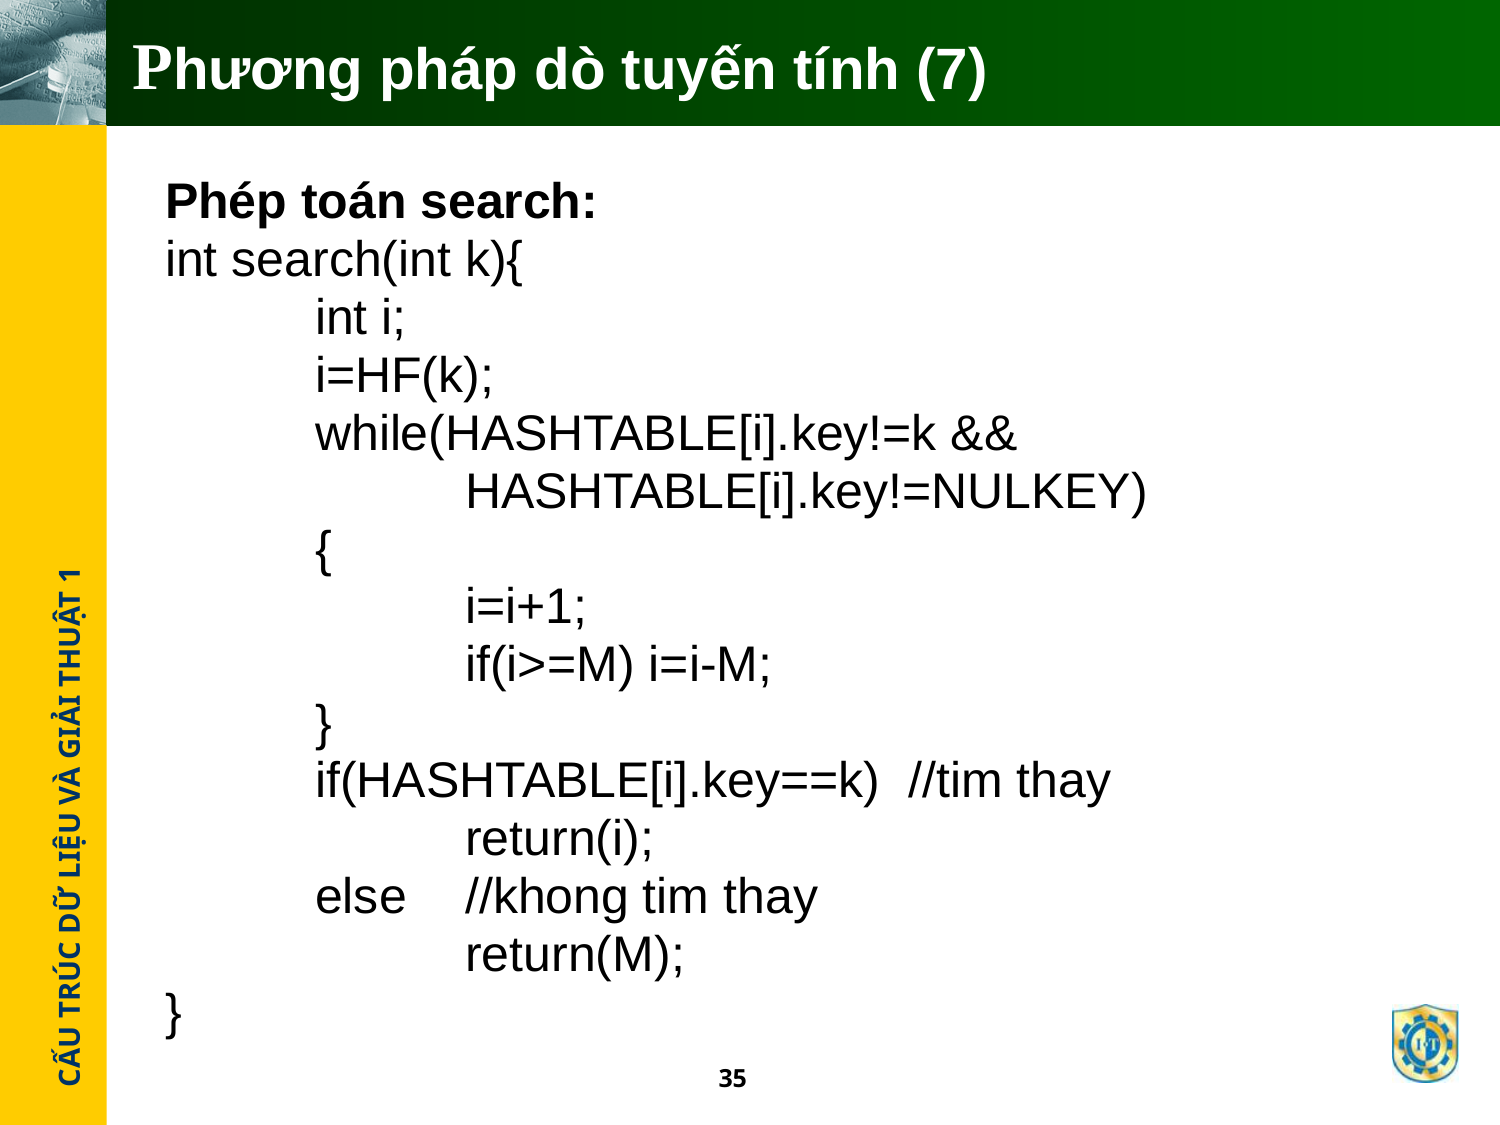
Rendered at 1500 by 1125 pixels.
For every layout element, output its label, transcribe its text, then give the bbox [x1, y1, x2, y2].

picture [0, 0, 107, 125]
title Phương pháp dò tuyến tính (7) [117, 12, 1470, 113]
list Phép toán search: int search(int k){ int i; i=HF(k); while(HASHTABLE[i].key!=k && HASHTABLE[i].key!=NULKEY) { i=i+1; if(i>=M) i=i-M; } if(HASHTABLE[i].key==k) //tim thay return(i); else //khong tim thay return(M); } [150, 172, 1448, 1059]
picture [1392, 1004, 1459, 1083]
